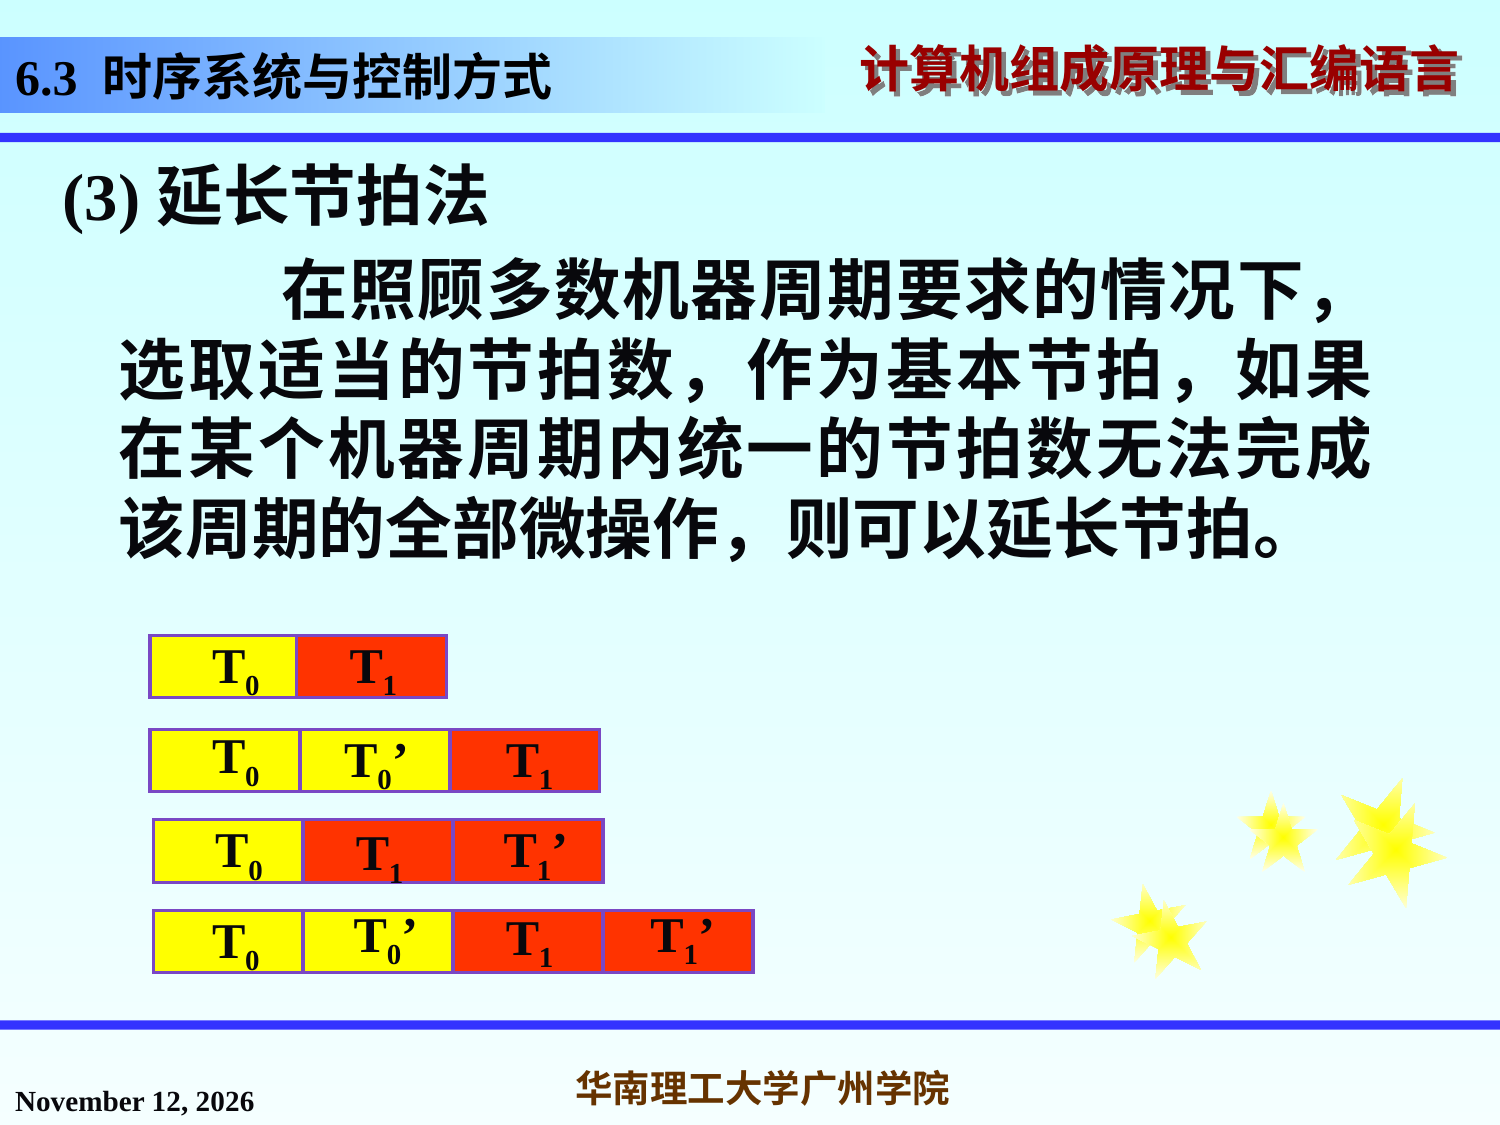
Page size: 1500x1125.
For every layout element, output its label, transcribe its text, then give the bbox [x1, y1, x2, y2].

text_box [449, 719, 601, 795]
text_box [149, 625, 295, 702]
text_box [152, 900, 299, 977]
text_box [152, 810, 304, 886]
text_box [452, 897, 604, 974]
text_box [149, 716, 301, 792]
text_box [302, 813, 454, 889]
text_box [299, 719, 448, 795]
list (3)延长节拍法 在照顾多数机器周期要求的情况下，选取适当的节拍数，作为基本节拍，如果在某个机器周期内统一的节拍数无法完成该周期的全部微操作，则可以延长节拍。 [47, 146, 1388, 1013]
footer 华南理工大学广州学院 [525, 1050, 1000, 1125]
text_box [302, 895, 451, 974]
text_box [602, 894, 754, 974]
title 6.3 时序系统与控制方式 [0, 37, 825, 113]
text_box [296, 625, 448, 702]
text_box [452, 810, 604, 886]
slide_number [0, 1050, 337, 1125]
